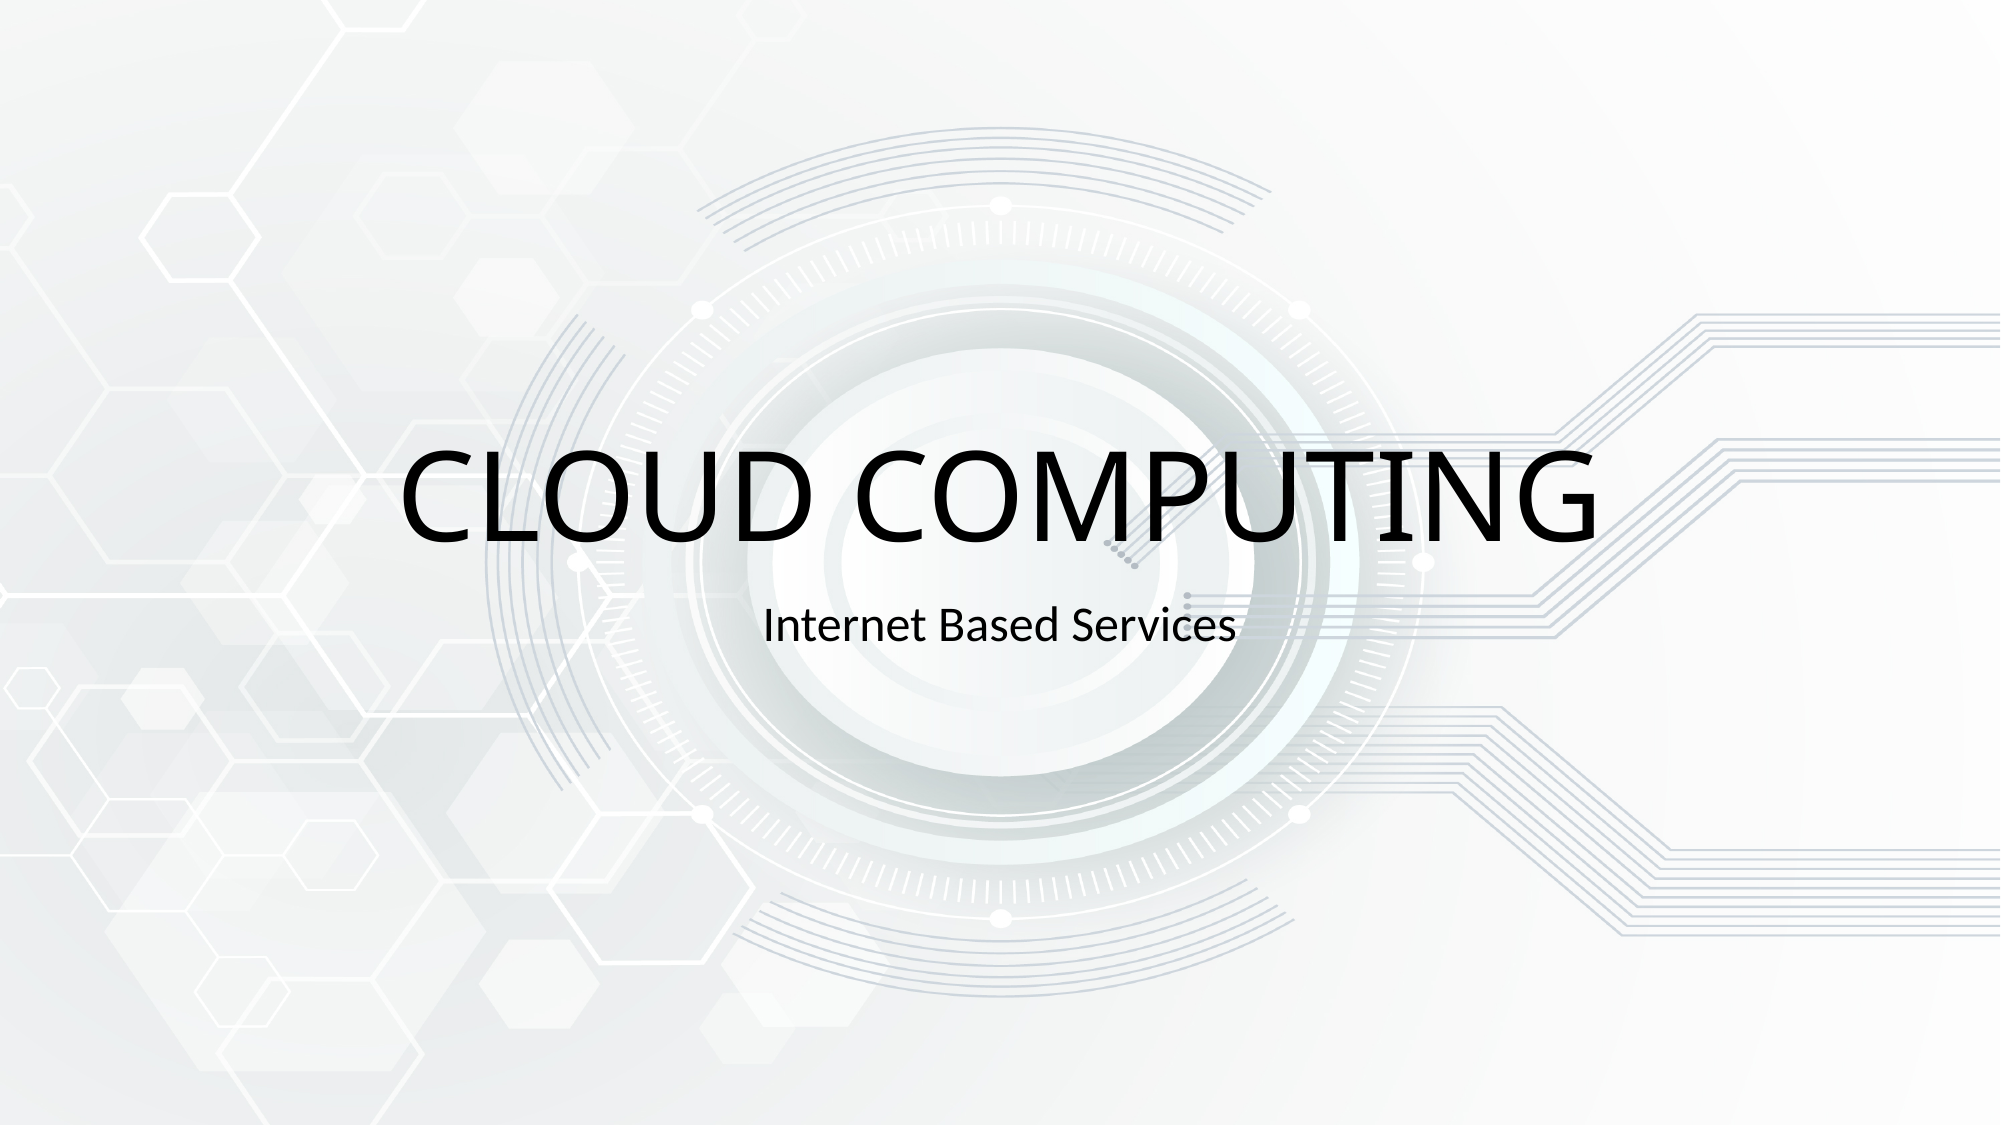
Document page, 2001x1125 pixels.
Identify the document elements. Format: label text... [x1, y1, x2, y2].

picture [0, 0, 2001, 1125]
subtitle Internet Based Services [249, 590, 1750, 863]
title CLOUD COMPUTING [249, 184, 1750, 576]
